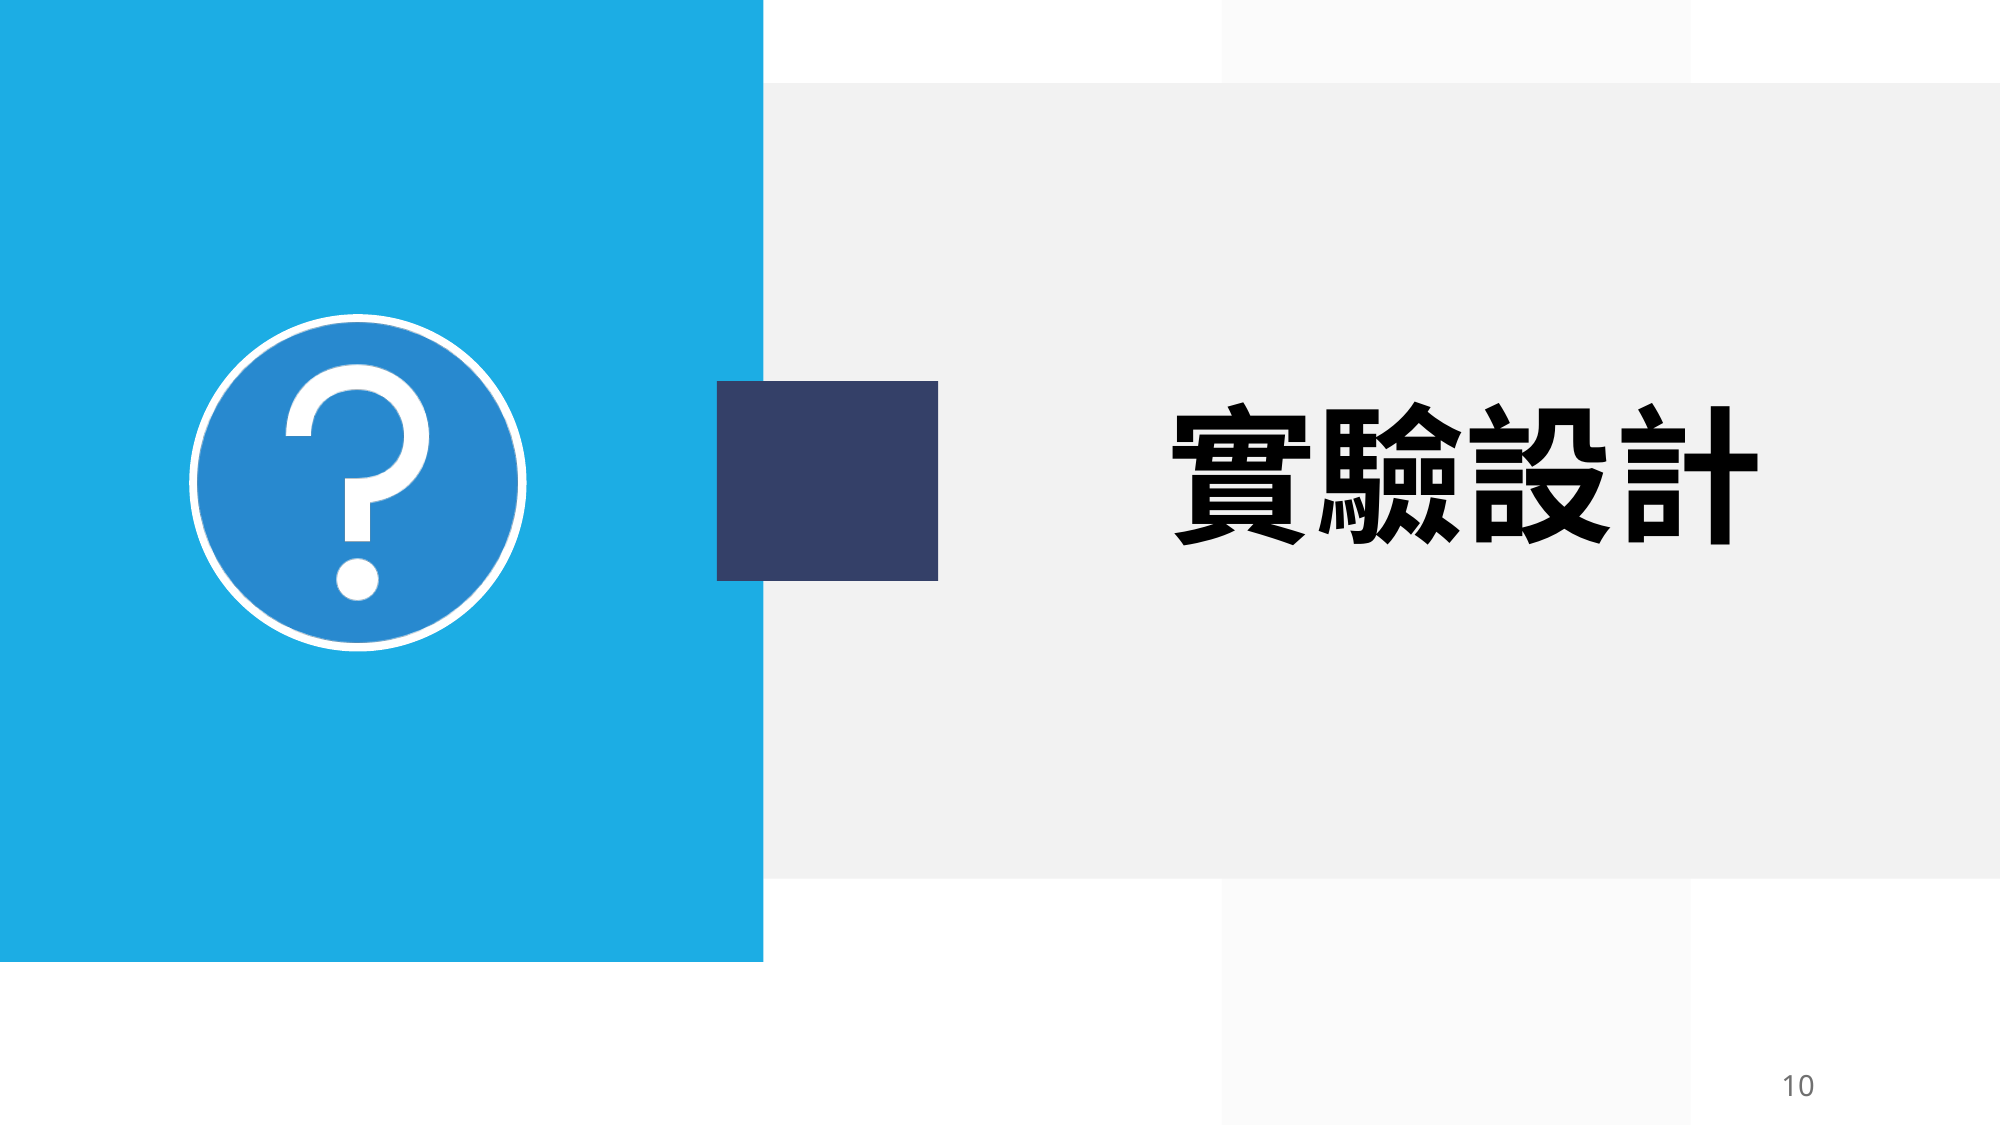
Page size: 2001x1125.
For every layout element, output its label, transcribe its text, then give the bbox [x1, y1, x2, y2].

title 實驗設計 [901, 185, 2000, 781]
slide_number 10 [1702, 1057, 1830, 1118]
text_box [155, 280, 561, 686]
